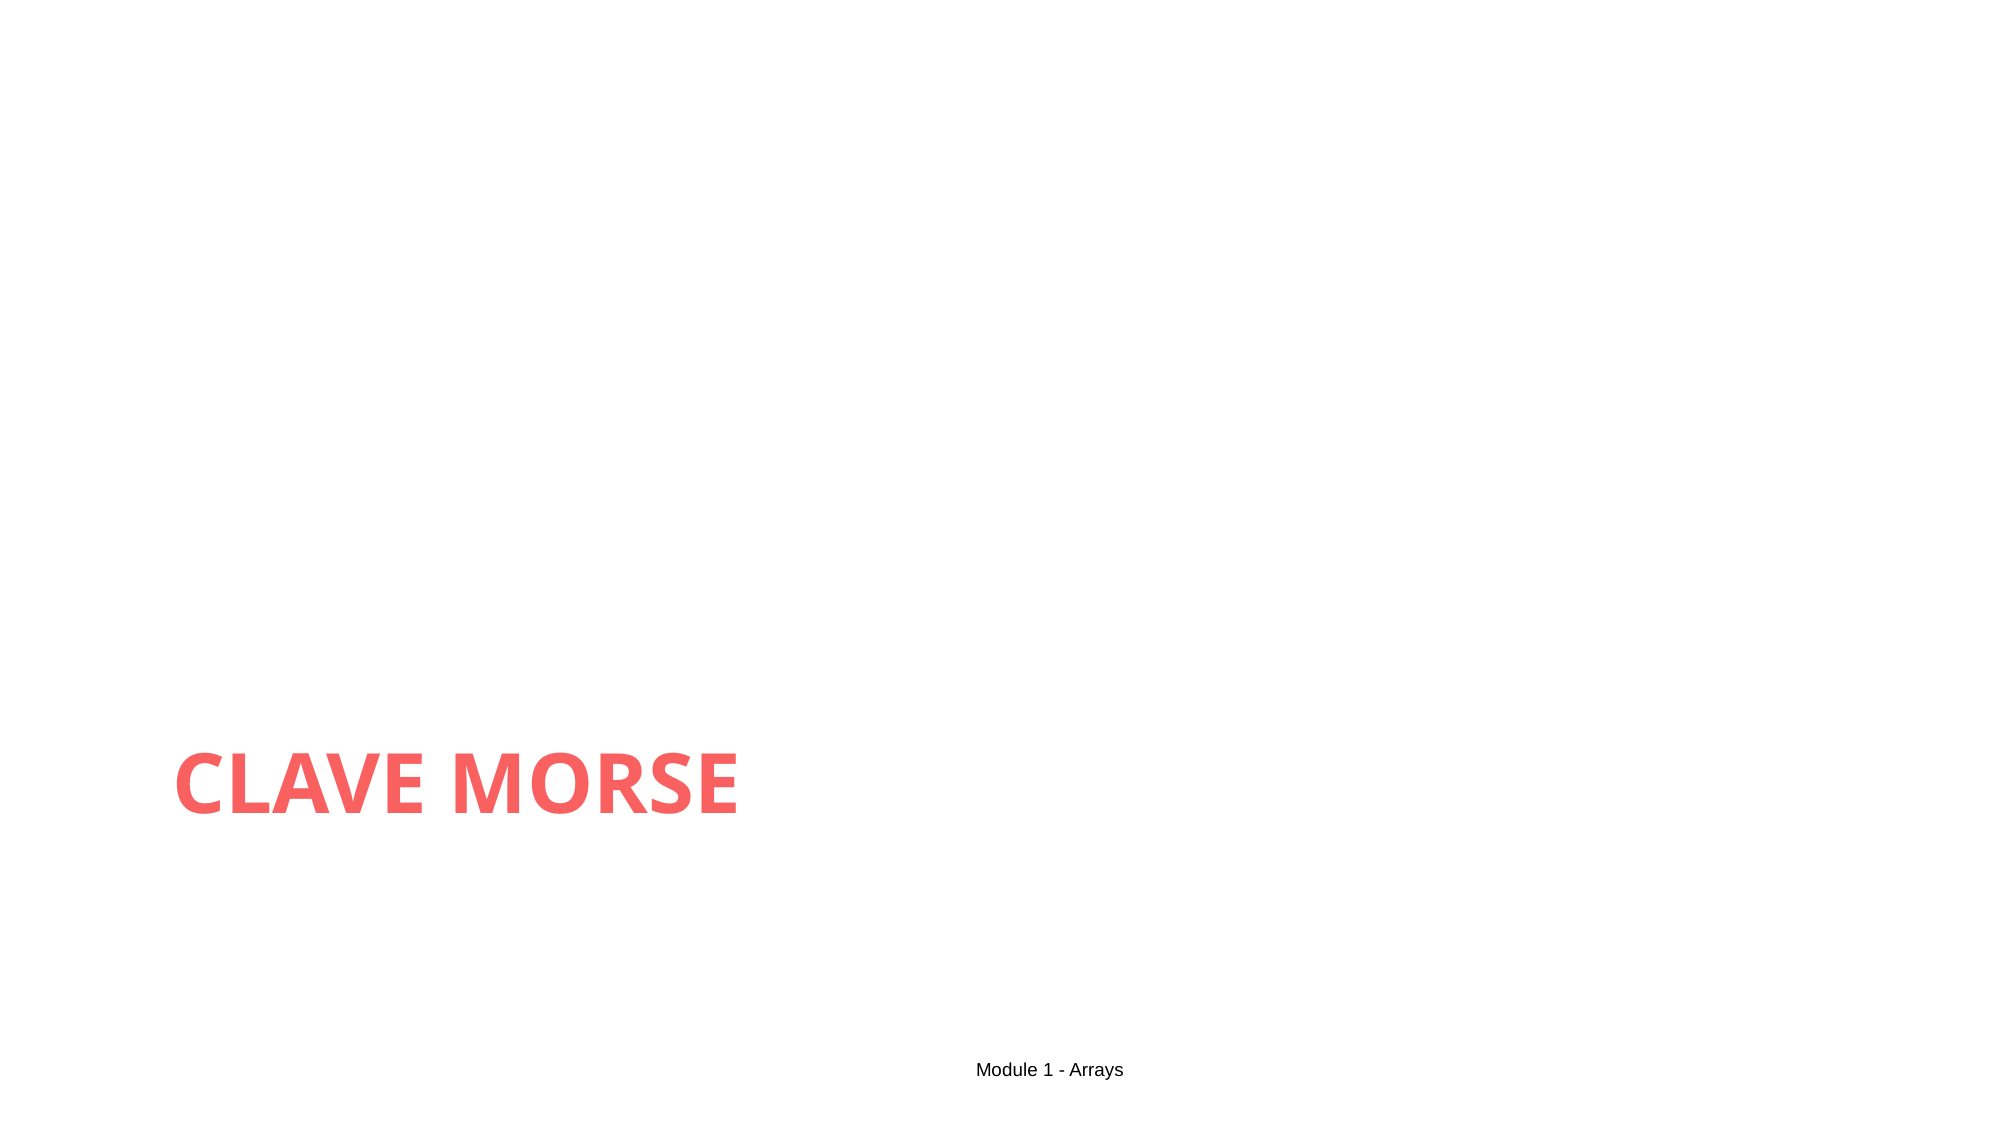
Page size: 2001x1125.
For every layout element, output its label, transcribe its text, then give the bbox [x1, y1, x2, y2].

title Clave morse [157, 722, 1858, 947]
